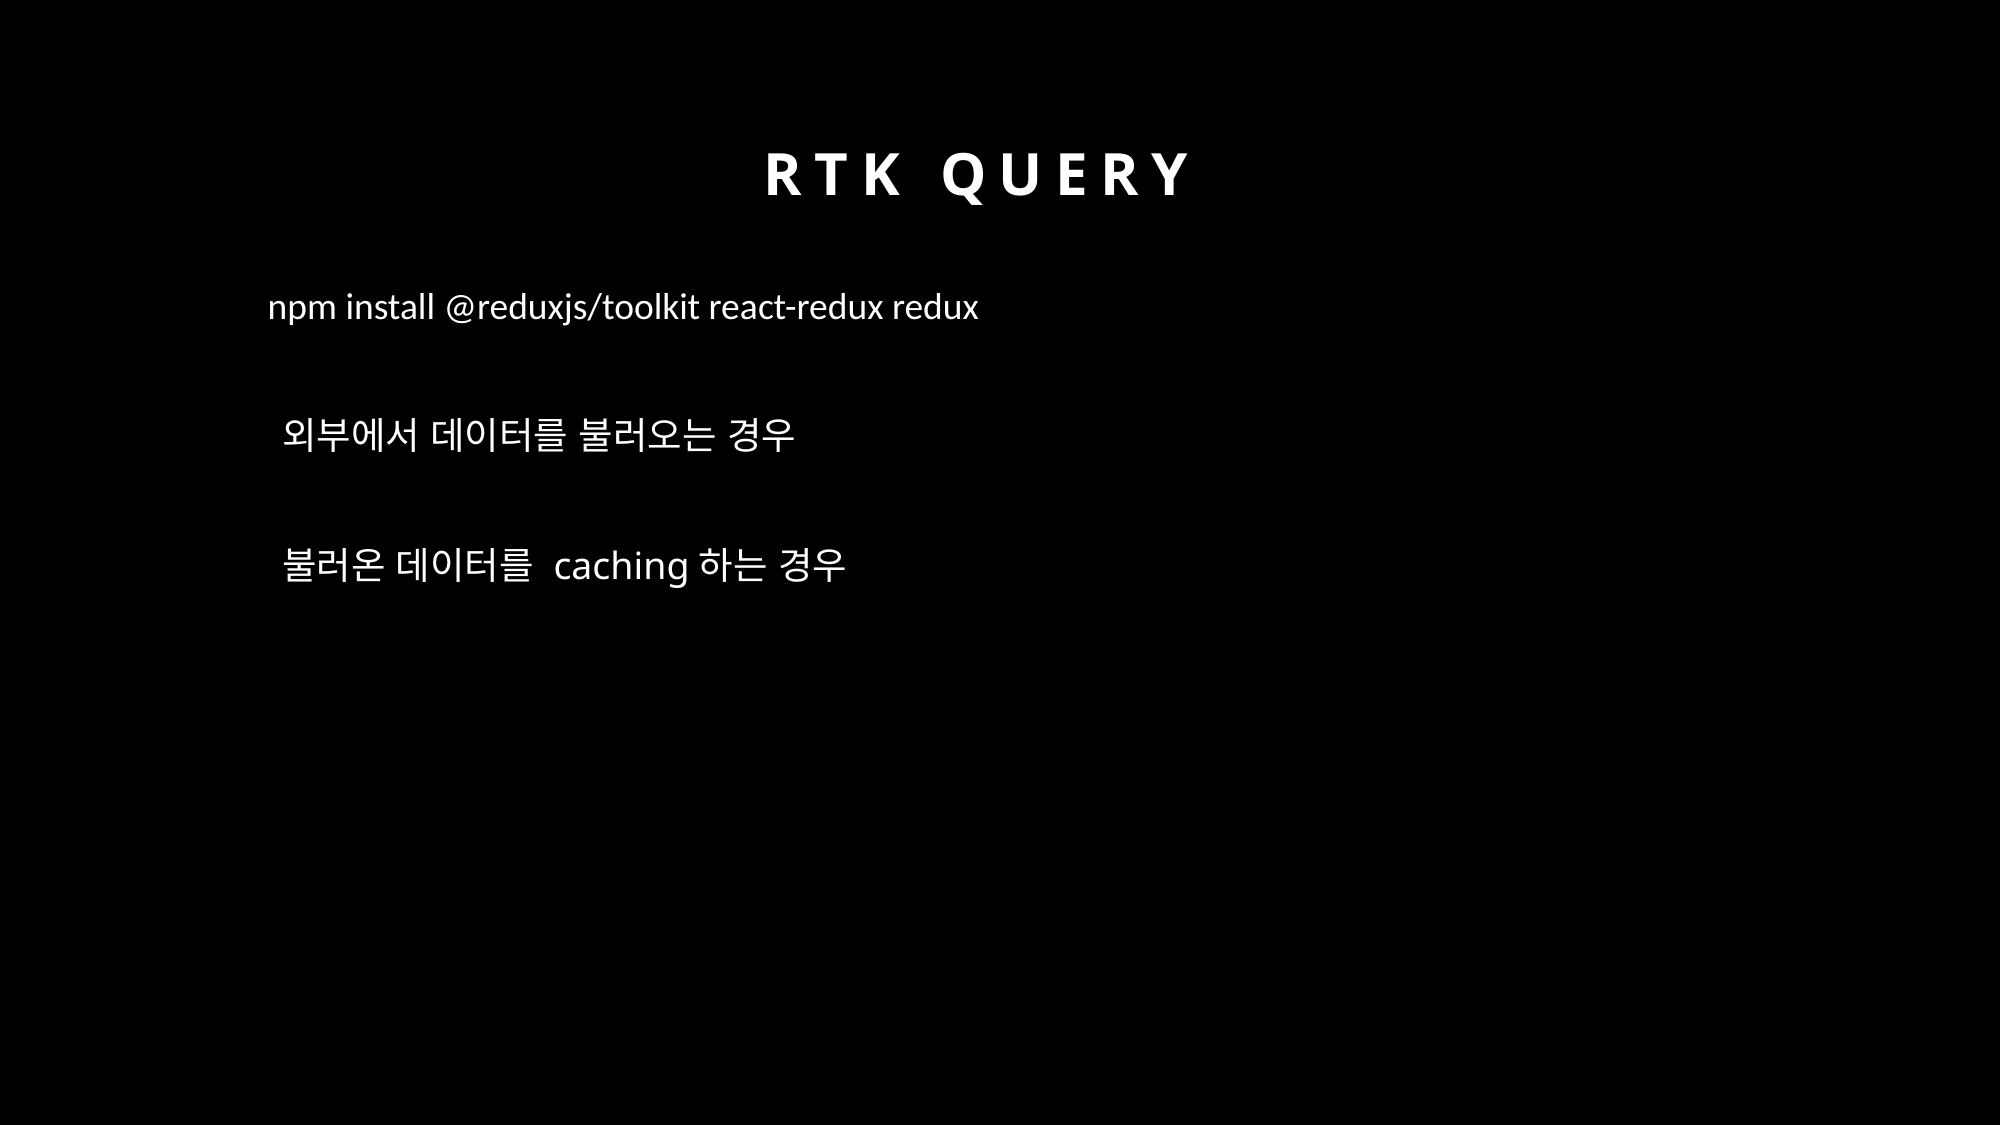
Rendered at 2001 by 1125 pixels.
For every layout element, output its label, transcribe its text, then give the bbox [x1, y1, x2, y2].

text_box npm install @reduxjs/toolkit react-redux redux [252, 274, 1605, 335]
text_box 불러온 데이터를 caching하는 경우 [267, 534, 1264, 595]
text_box 외부에서 데이터를 불러오는 경우 [267, 404, 1264, 465]
title RTK Query [218, 73, 1734, 215]
